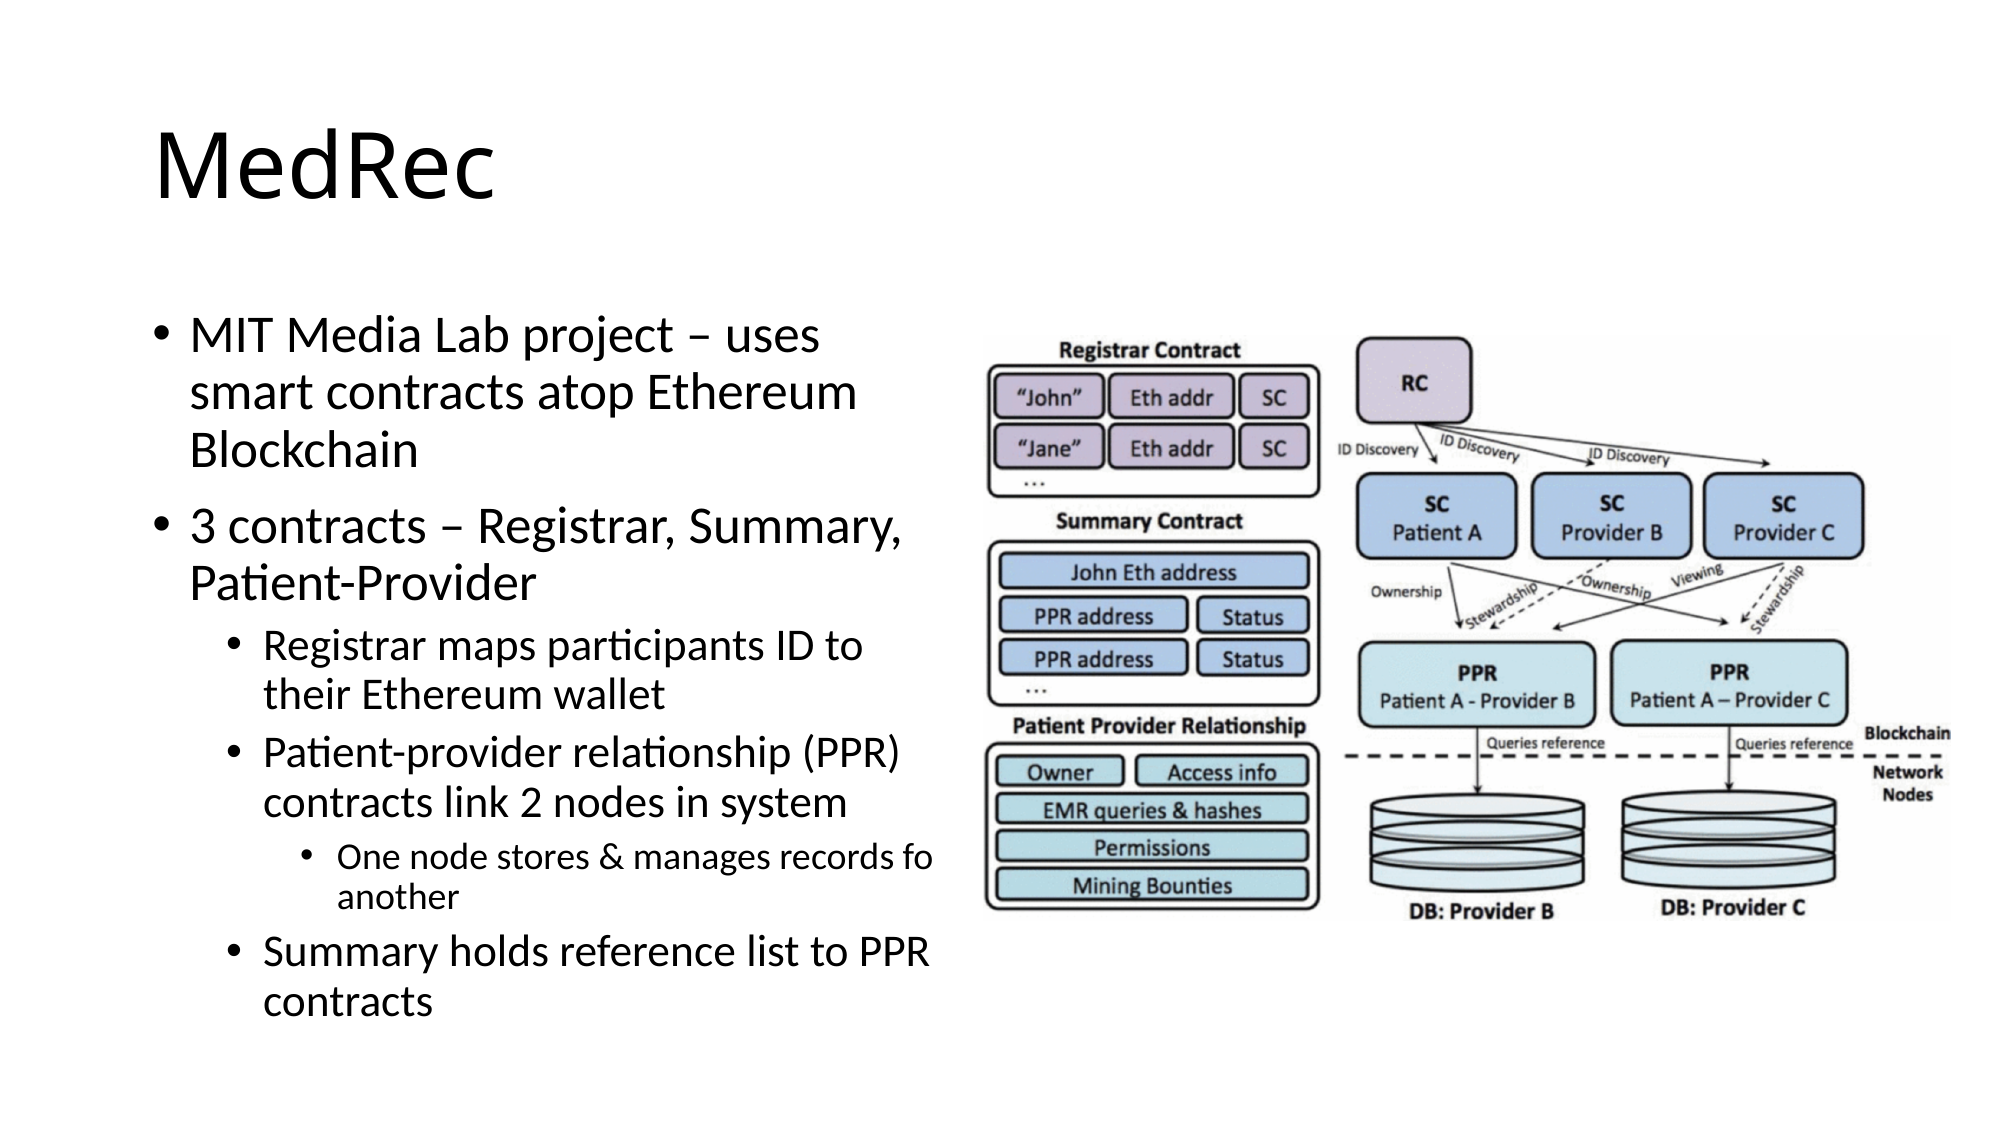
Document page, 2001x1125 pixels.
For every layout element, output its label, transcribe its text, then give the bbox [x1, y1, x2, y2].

picture [932, 277, 2000, 970]
title MedRec [137, 59, 1863, 278]
list MIT Media Lab project – uses smart contracts atop Ethereum Blockchain 3 contracts – Registrar, Summary, Patient-Provider Registrar maps participants ID to their Ethereum wallet Patient-provider relationship (PPR) contracts link 2 nodes in system One node stores & manages records for another Summary holds reference list to PPR contracts [137, 299, 972, 1040]
